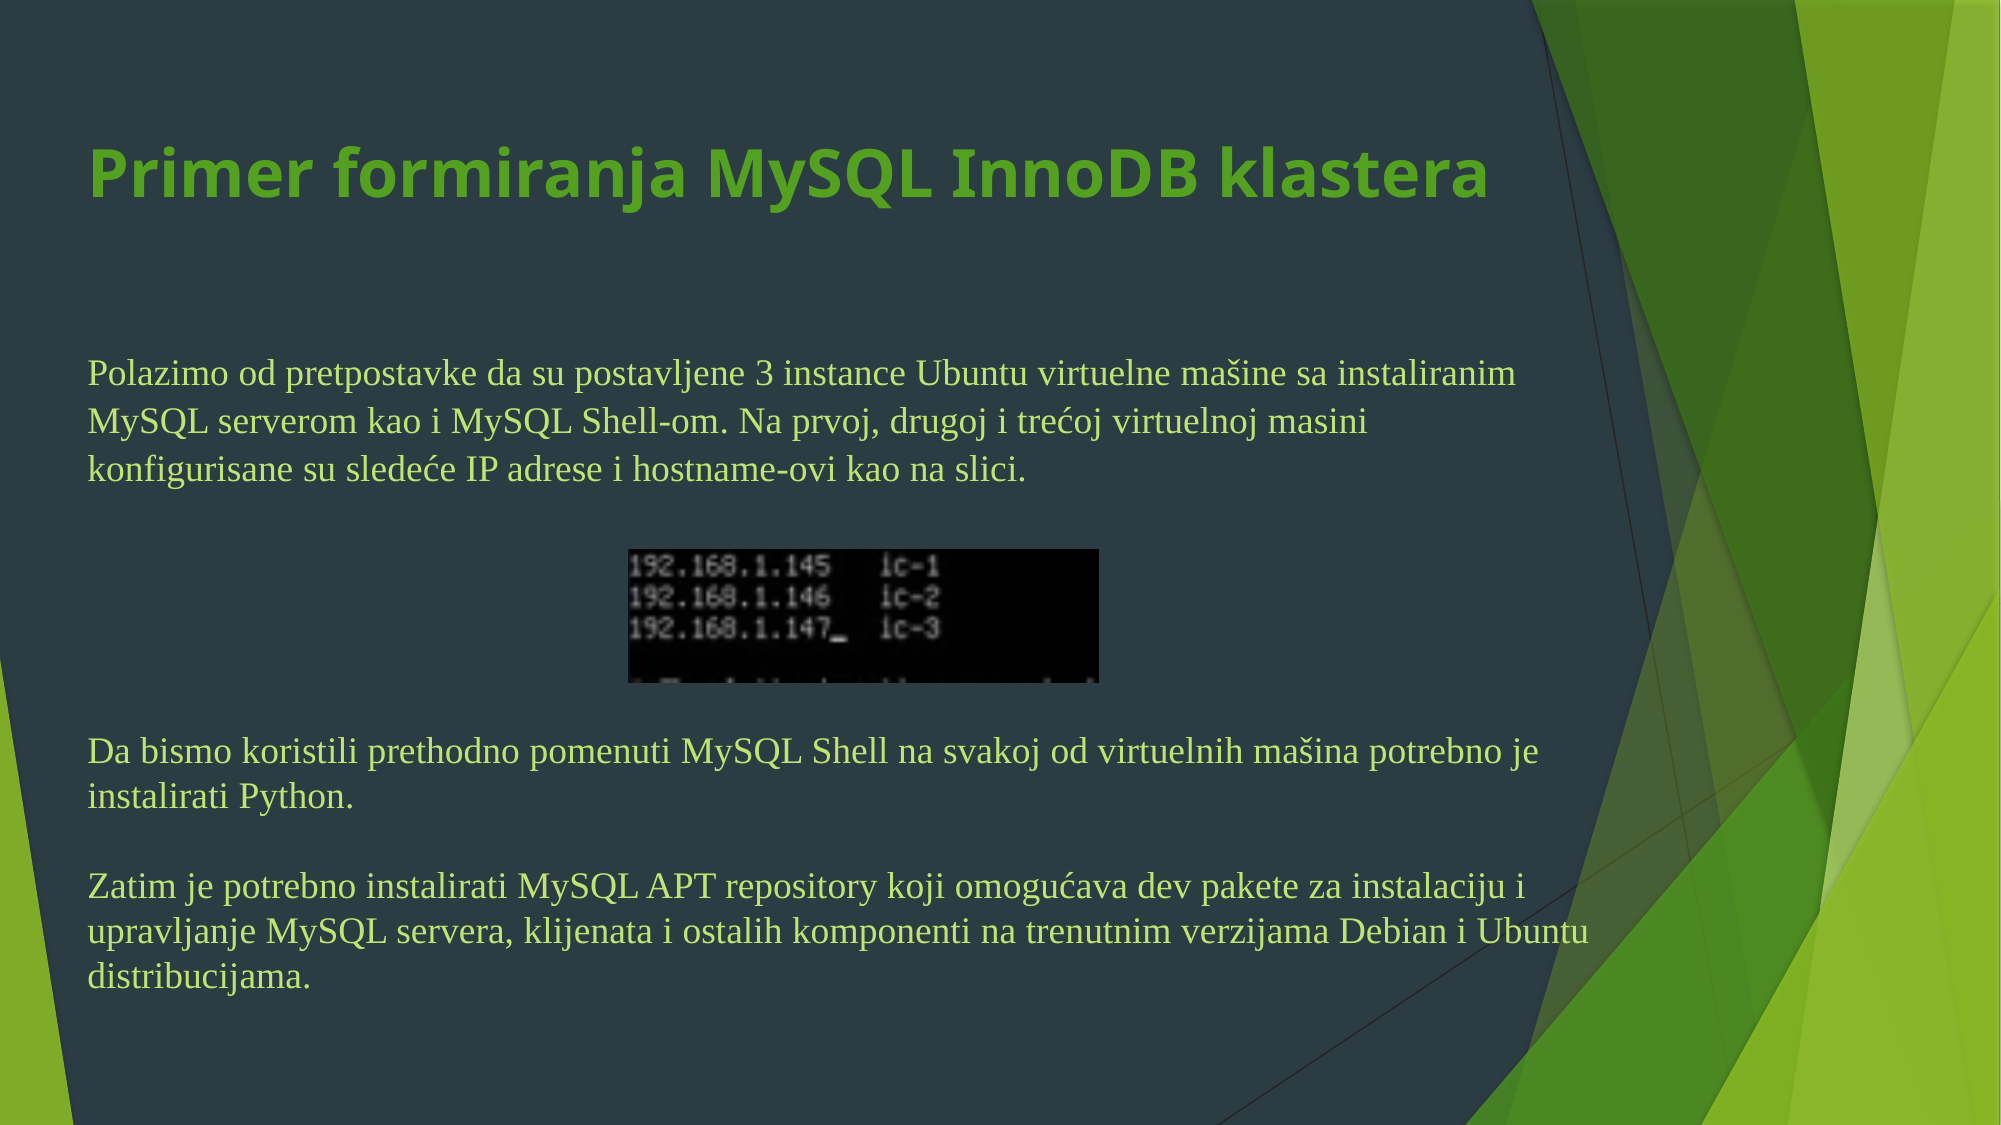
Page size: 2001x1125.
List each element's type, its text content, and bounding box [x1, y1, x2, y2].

text_box Primer formiranja MySQL InnoDB klastera [72, 123, 1587, 219]
picture [627, 548, 1100, 684]
text_box Da bismo koristili prethodno pomenuti MySQL Shell na svakoj od virtuelnih mašina potrebno je instalirati Python. Zatim je potrebno instalirati MySQL APT repository koji omogućava dev pakete za instalaciju i upravljanje MySQL servera, klijenata i ostalih komponenti na trenutnim verzijama Debian i Ubuntu distribucijama. [72, 718, 1617, 1004]
text_box Polazimo od pretpostavke da su postavljene 3 instance Ubuntu virtuelne mašine sa instaliranim MySQL serverom kao i MySQL Shell-om. Na prvoj, drugoj i trećoj virtuelnoj masini konfigurisane su sledeće IP adrese i hostname-ovi kao na slici. [72, 337, 1587, 497]
